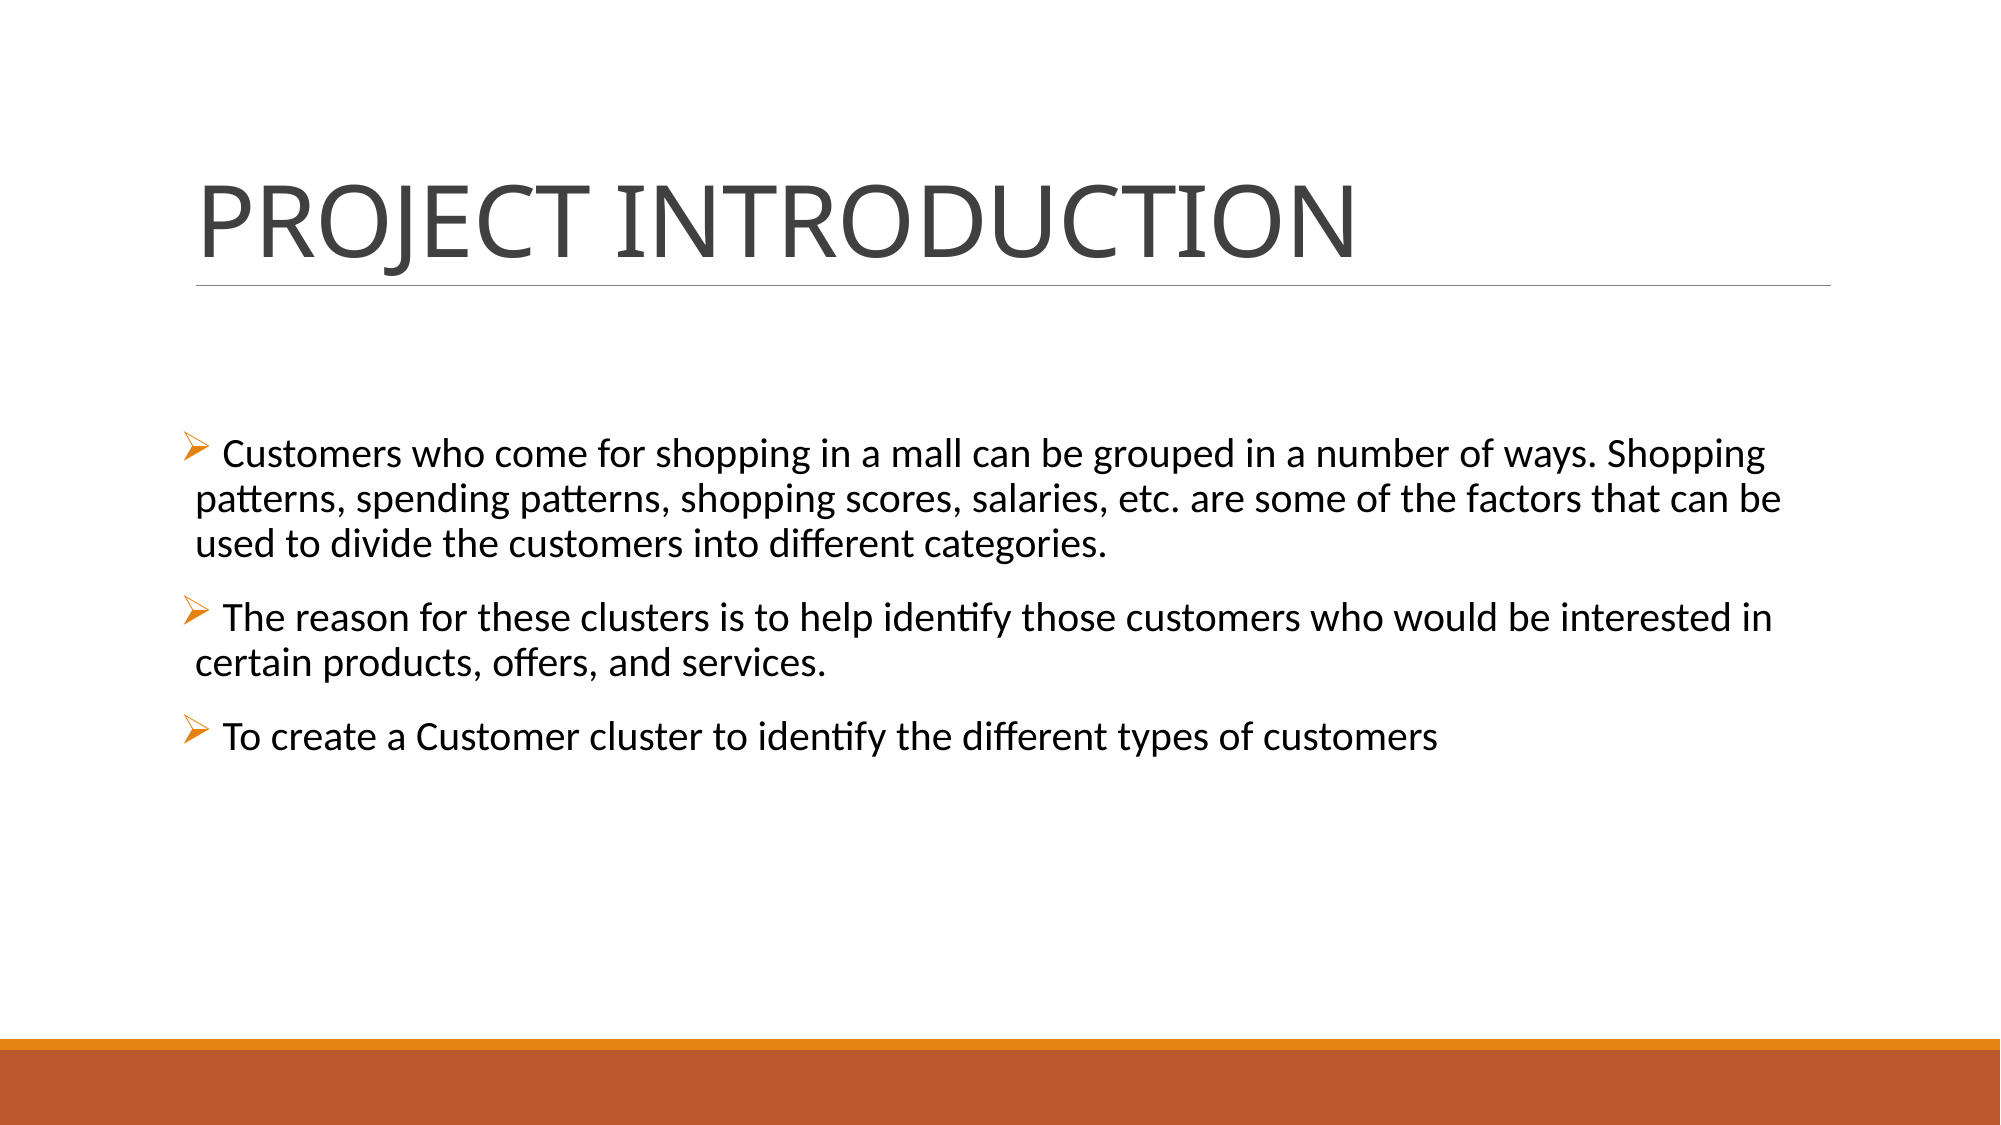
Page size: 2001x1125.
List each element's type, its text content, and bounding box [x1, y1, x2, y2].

title PROJECT INTRODUCTION [180, 47, 1830, 285]
list Customers who come for shopping in a mall can be grouped in a number of ways. Shopping patterns, spending patterns, shopping scores, salaries, etc. are some of the factors that can be used to divide the customers into different categories. The reason for these clusters is to help identify those customers who would be interested in certain products, offers, and services. To create a Customer cluster to identify the different types of customers [180, 302, 1830, 963]
